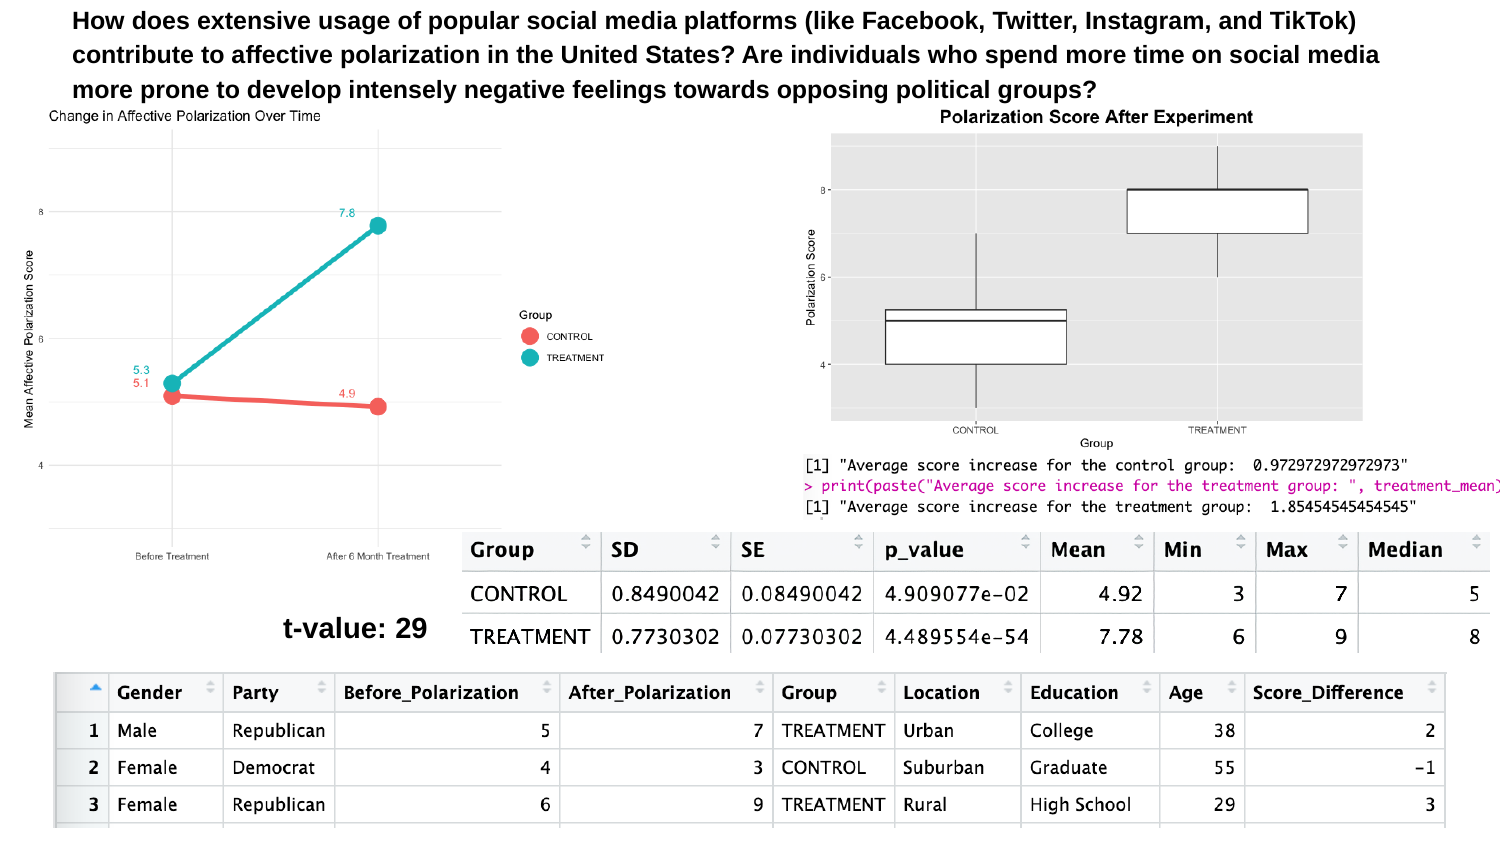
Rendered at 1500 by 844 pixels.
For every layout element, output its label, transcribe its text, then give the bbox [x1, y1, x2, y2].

text_box How does extensive usage of popular social media platforms (like Facebook, Twitter, Instagram, and TikTok) contribute to affective polarization in the United States? Are individuals who spend more time on social media more prone to develop intensely negative feelings towards opposing political groups? [57, 0, 1443, 117]
picture [800, 104, 1500, 521]
text_box t-value: 29 [265, 593, 446, 660]
picture [53, 672, 1447, 829]
picture [17, 104, 1490, 654]
